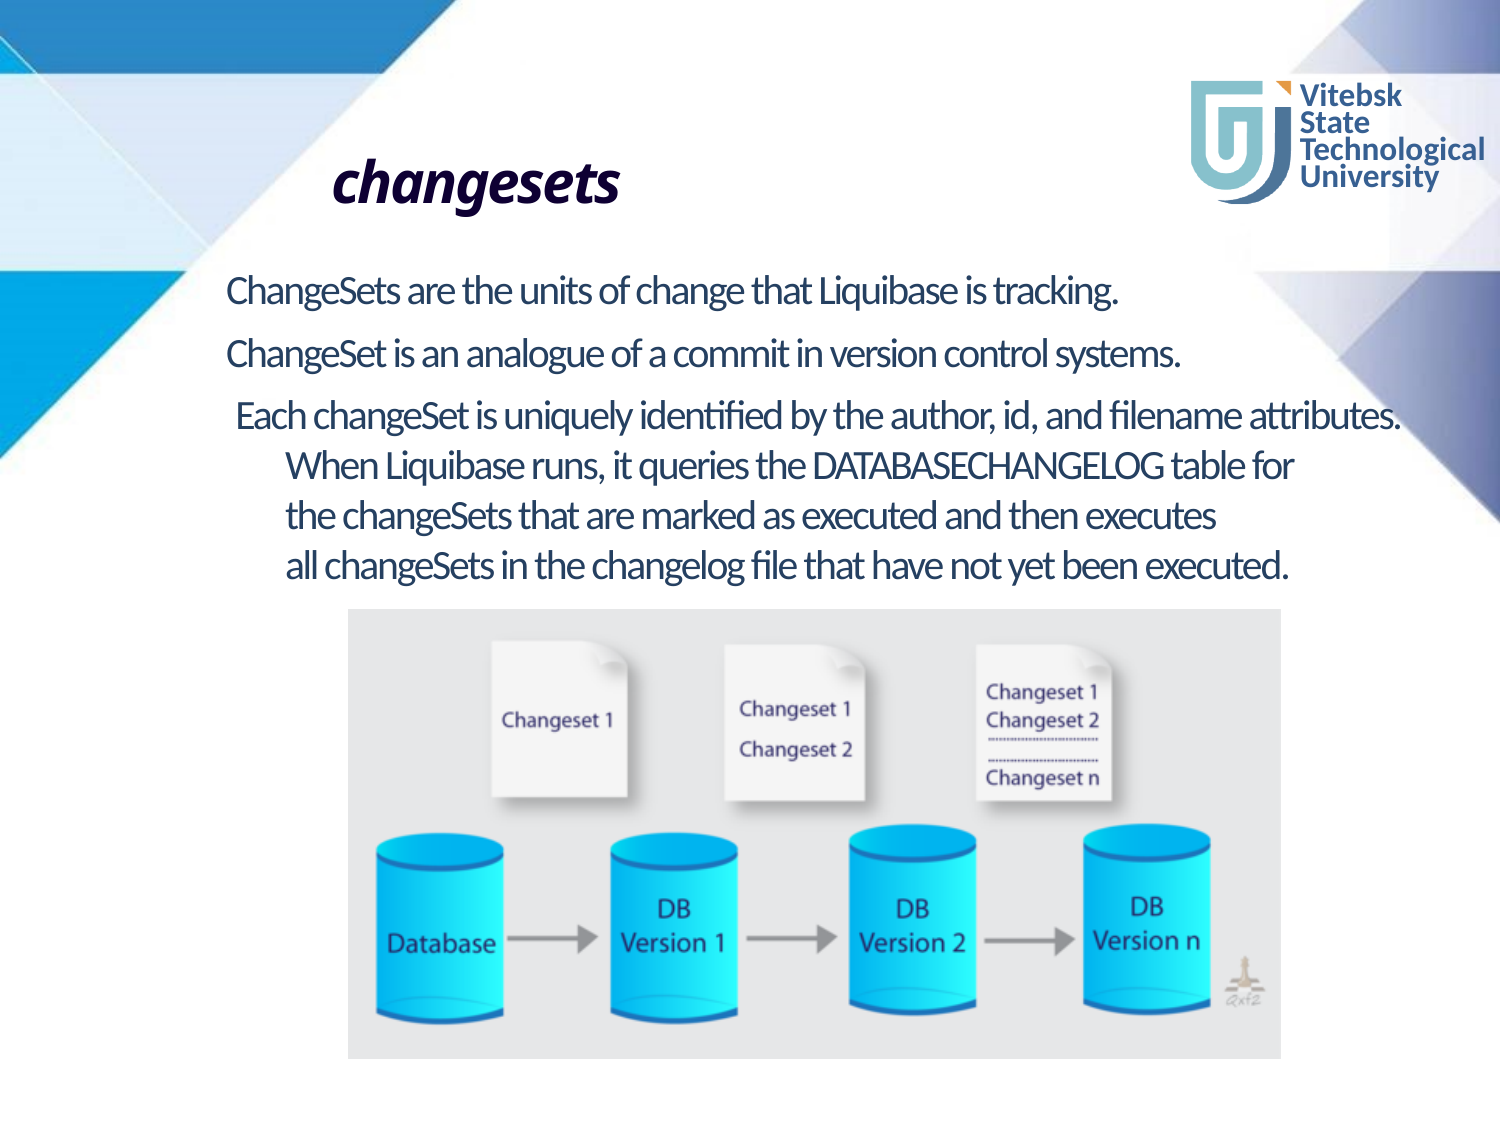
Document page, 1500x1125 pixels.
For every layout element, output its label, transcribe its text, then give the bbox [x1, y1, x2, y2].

picture [0, 0, 1500, 1125]
list ChangeSets are the units of change that Liquibase is tracking. ChangeSet is an analogue of a commit in version control systems. Each changeSet is uniquely identified by the author, id, and filename attributes. When Liquibase runs, it queries the DATABASECHANGELOG table for the changeSets that are marked as executed and then executes all changeSets in the changelog file that have not yet been executed. [210, 255, 1454, 1007]
title changesets [316, 105, 1176, 256]
